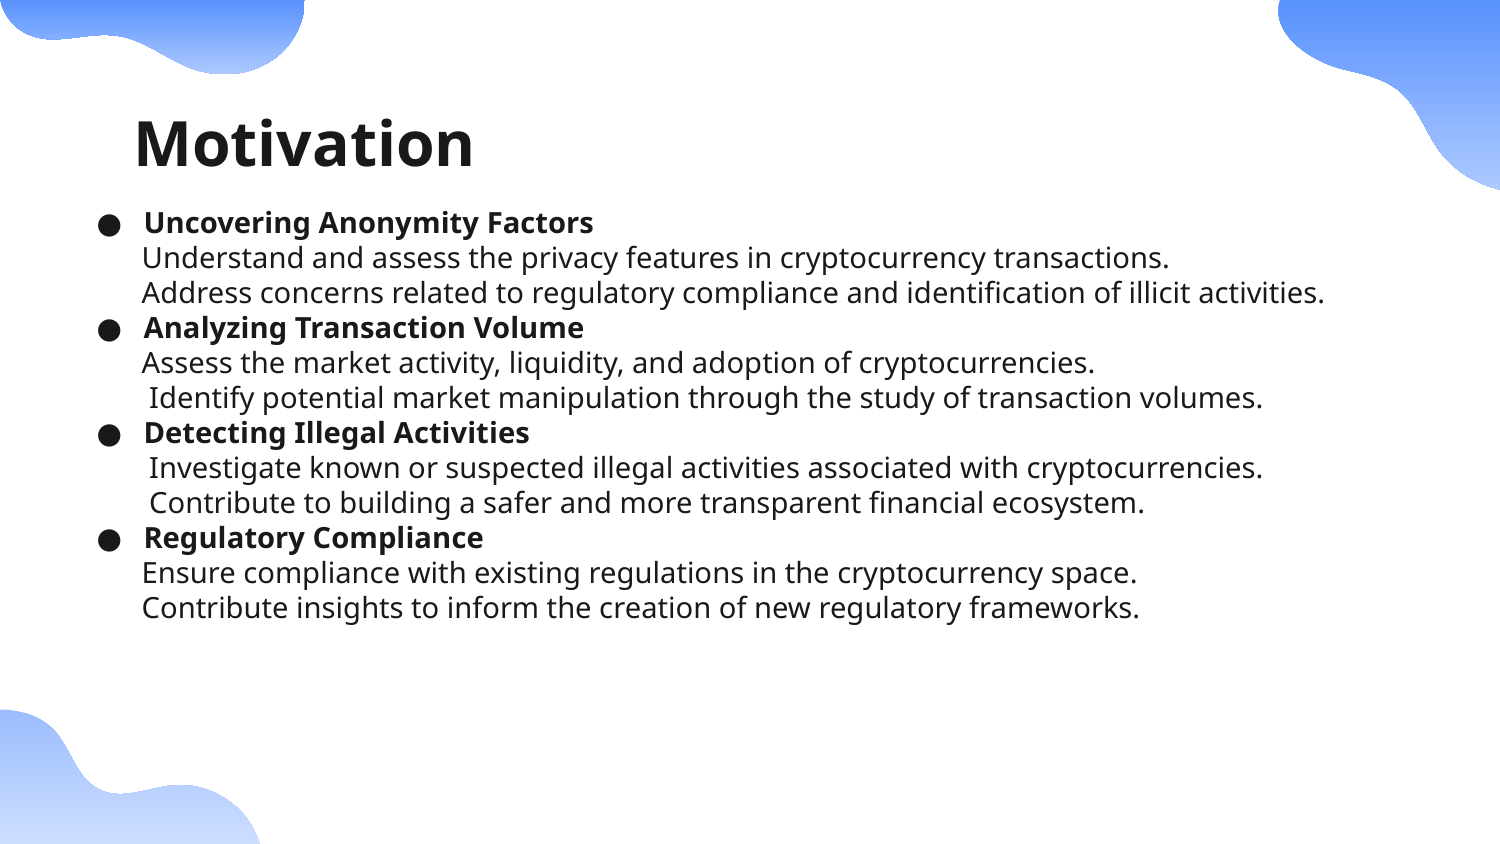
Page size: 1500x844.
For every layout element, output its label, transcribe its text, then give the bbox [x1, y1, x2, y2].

title Motivation [118, 88, 1382, 183]
list Uncovering Anonymity Factors Understand and assess the privacy features in cryptocurrency transactions. Address concerns related to regulatory compliance and identification of illicit activities. Analyzing Transaction Volume Assess the market activity, liquidity, and adoption of cryptocurrencies. Identify potential market manipulation through the study of transaction volumes. Detecting Illegal Activities Investigate known or suspected illegal activities associated with cryptocurrencies. Contribute to building a safer and more transparent financial ecosystem. Regulatory Compliance Ensure compliance with existing regulations in the cryptocurrency space. Contribute insights to inform the creation of new regulatory frameworks. [81, 189, 1500, 844]
